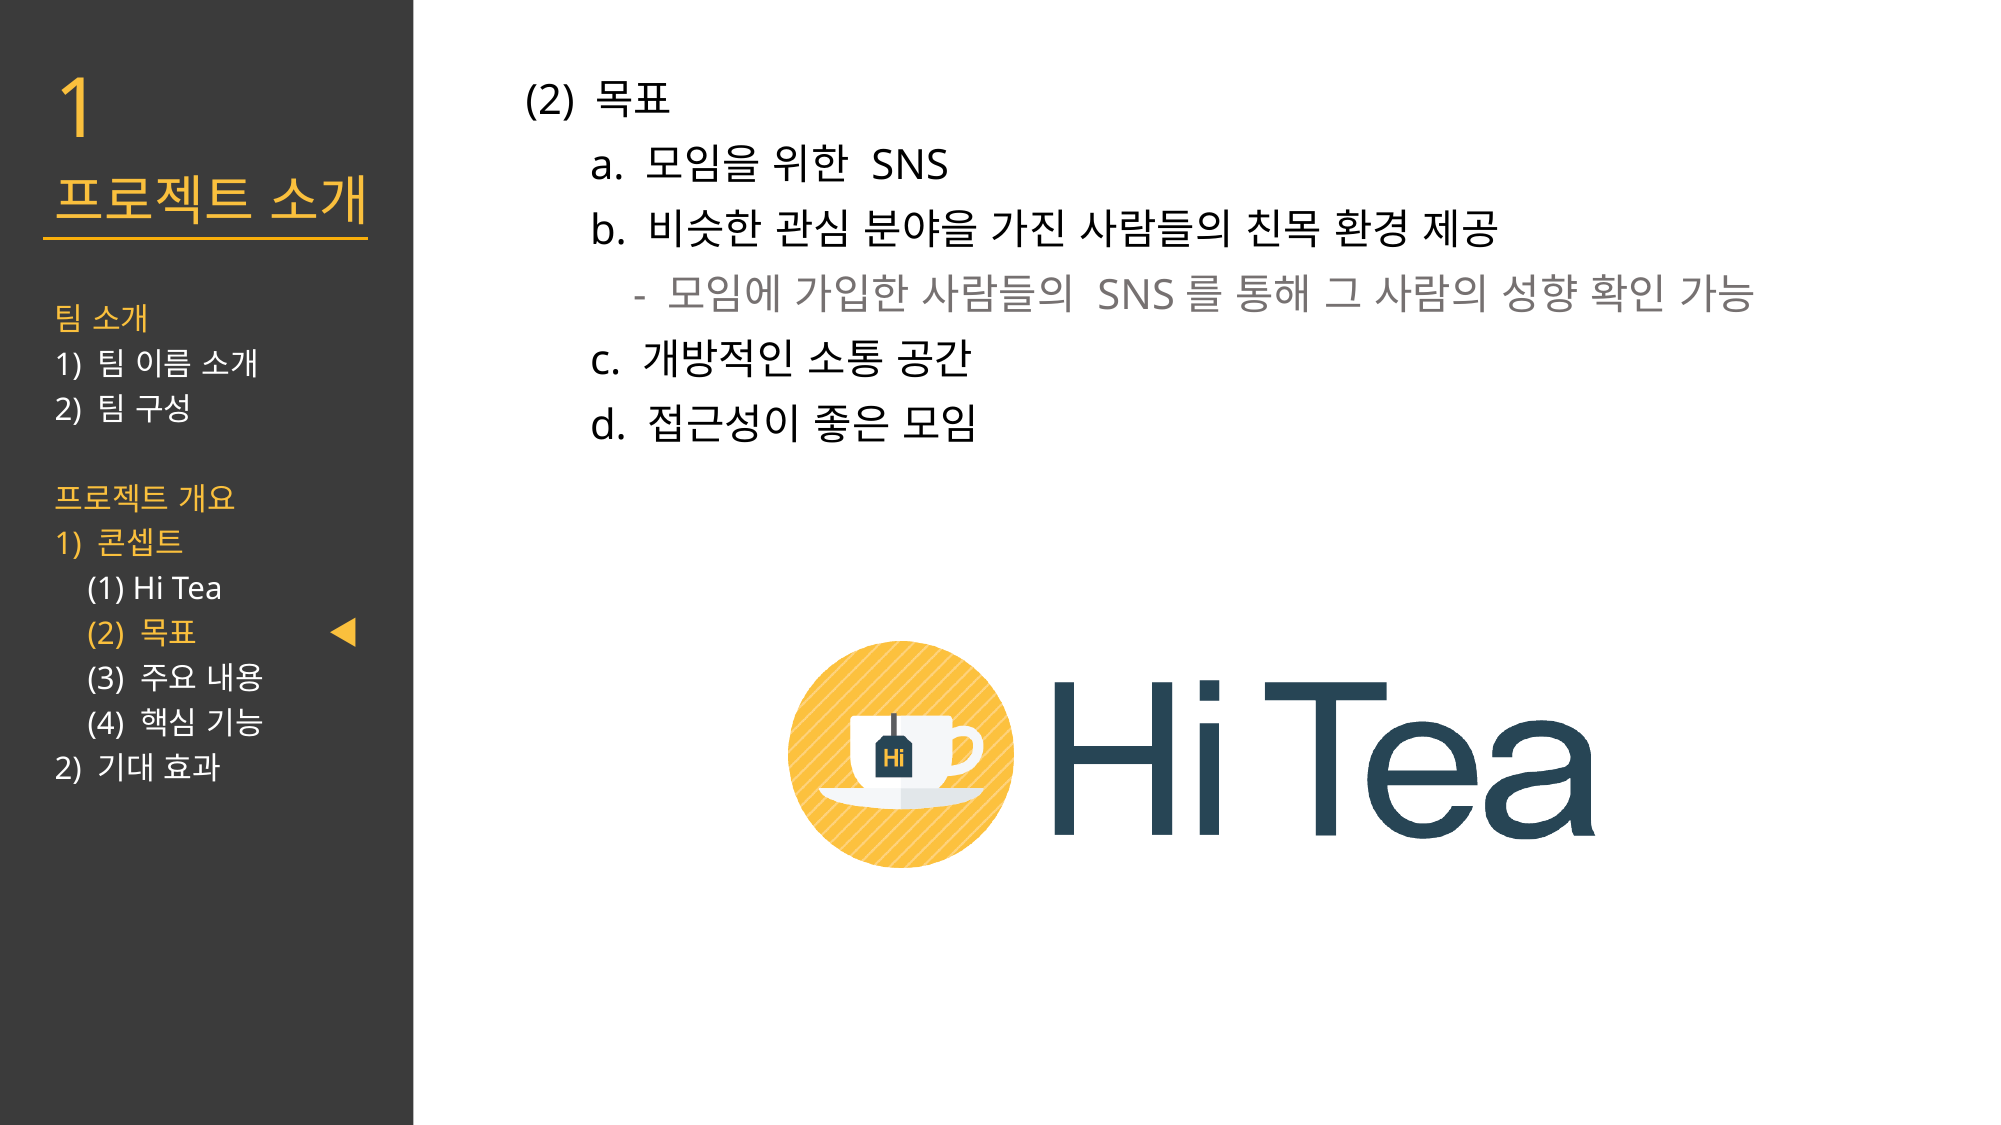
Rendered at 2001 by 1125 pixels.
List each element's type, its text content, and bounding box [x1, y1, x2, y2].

picture [788, 641, 1601, 884]
text_box (2) 목표 a. 모임을 위한 SNS b. 비슷한 관심 분야을 가진 사람들의 친목 환경 제공 - 모임에 가입한 사람들의 SNS를 통해 그 사람의 성향 확인 가능 c. 개방적인 소통 공간 d. 접근성이 좋은 모임 [510, 50, 1830, 456]
text_box 1 프로젝트 소개 팀 소개 1) 팀 이름 소개 2) 팀 구성 프로젝트 개요 1) 콘셉트 (1) Hi Tea (2) 목표 ◀ (3) 주요 내용 (4) 핵심 기능 2) 기대 효과 [39, 26, 385, 793]
text_box [0, 0, 414, 1125]
